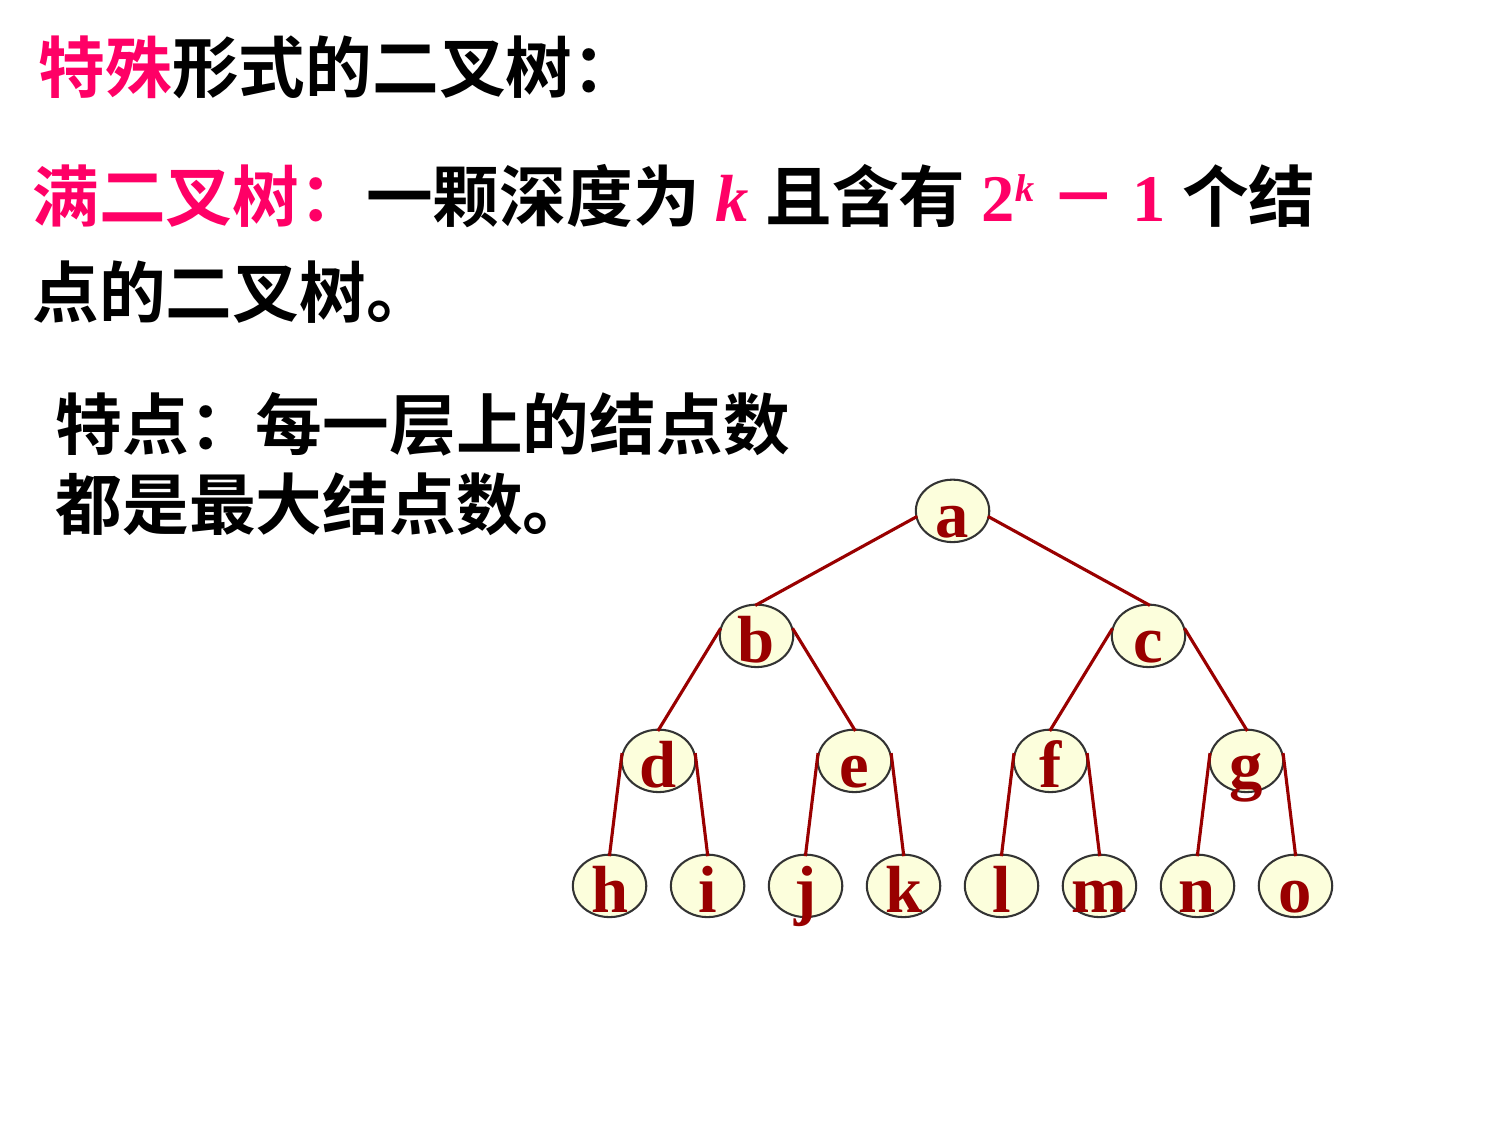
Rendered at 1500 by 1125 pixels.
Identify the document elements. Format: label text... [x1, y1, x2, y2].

text_box 特点：每一层上的结点数都是最大结点数。 [41, 375, 833, 551]
text_box 特殊形式的二叉树： [23, 18, 655, 114]
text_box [572, 479, 1333, 918]
text_box 满二叉树：一颗深度为k且含有2k－1个结点的二叉树。 [17, 131, 1353, 338]
